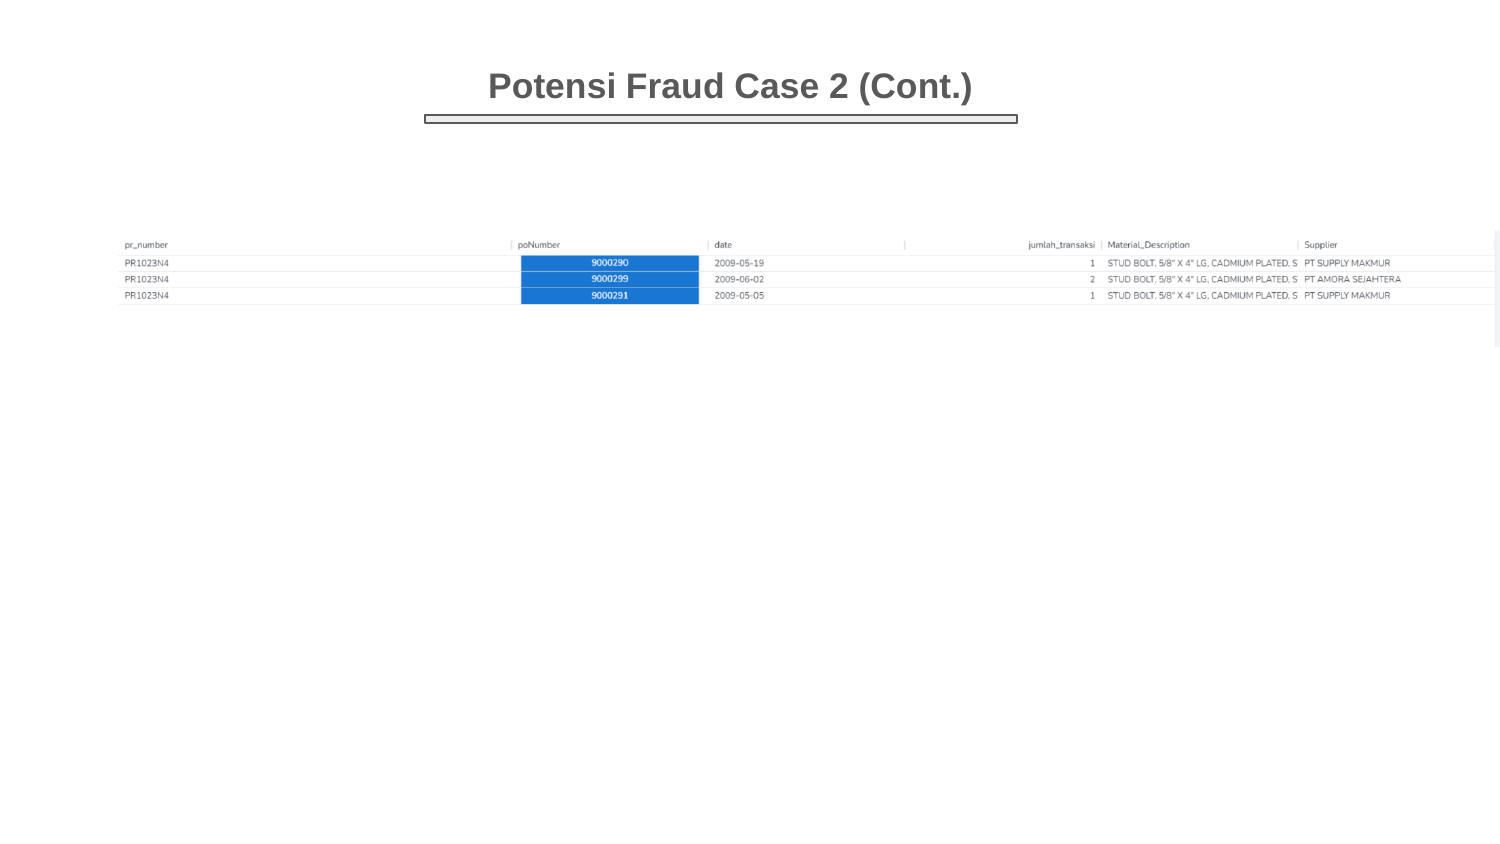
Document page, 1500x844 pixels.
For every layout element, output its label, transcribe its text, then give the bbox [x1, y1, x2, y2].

picture [117, 229, 1500, 347]
text_box Potensi Fraud Case 2 (Cont.) [31, 48, 1430, 143]
text_box [424, 114, 1018, 124]
